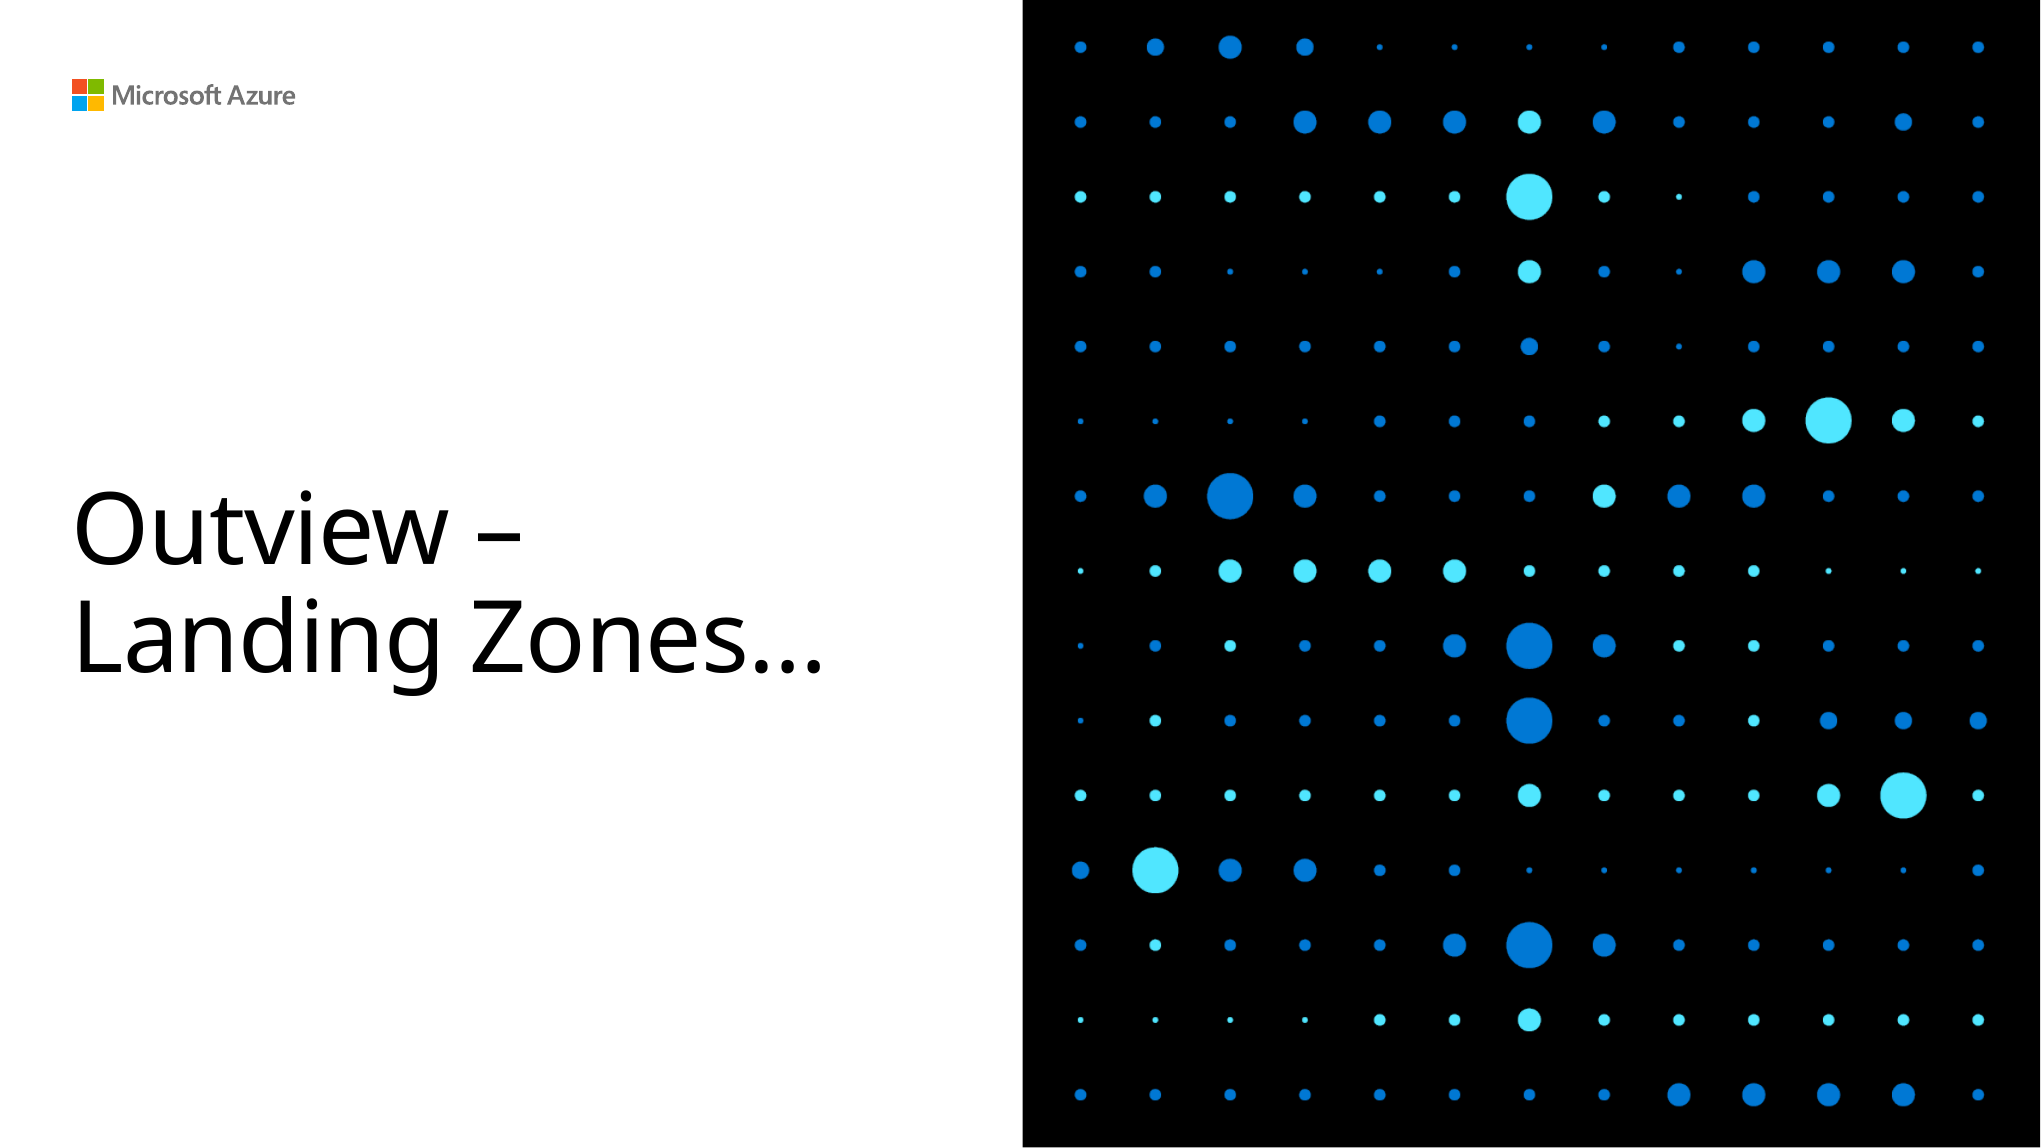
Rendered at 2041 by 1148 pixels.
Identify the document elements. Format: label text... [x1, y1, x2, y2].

title Outview – Landing Zones… [71, 423, 981, 724]
picture [1022, 0, 2041, 1148]
